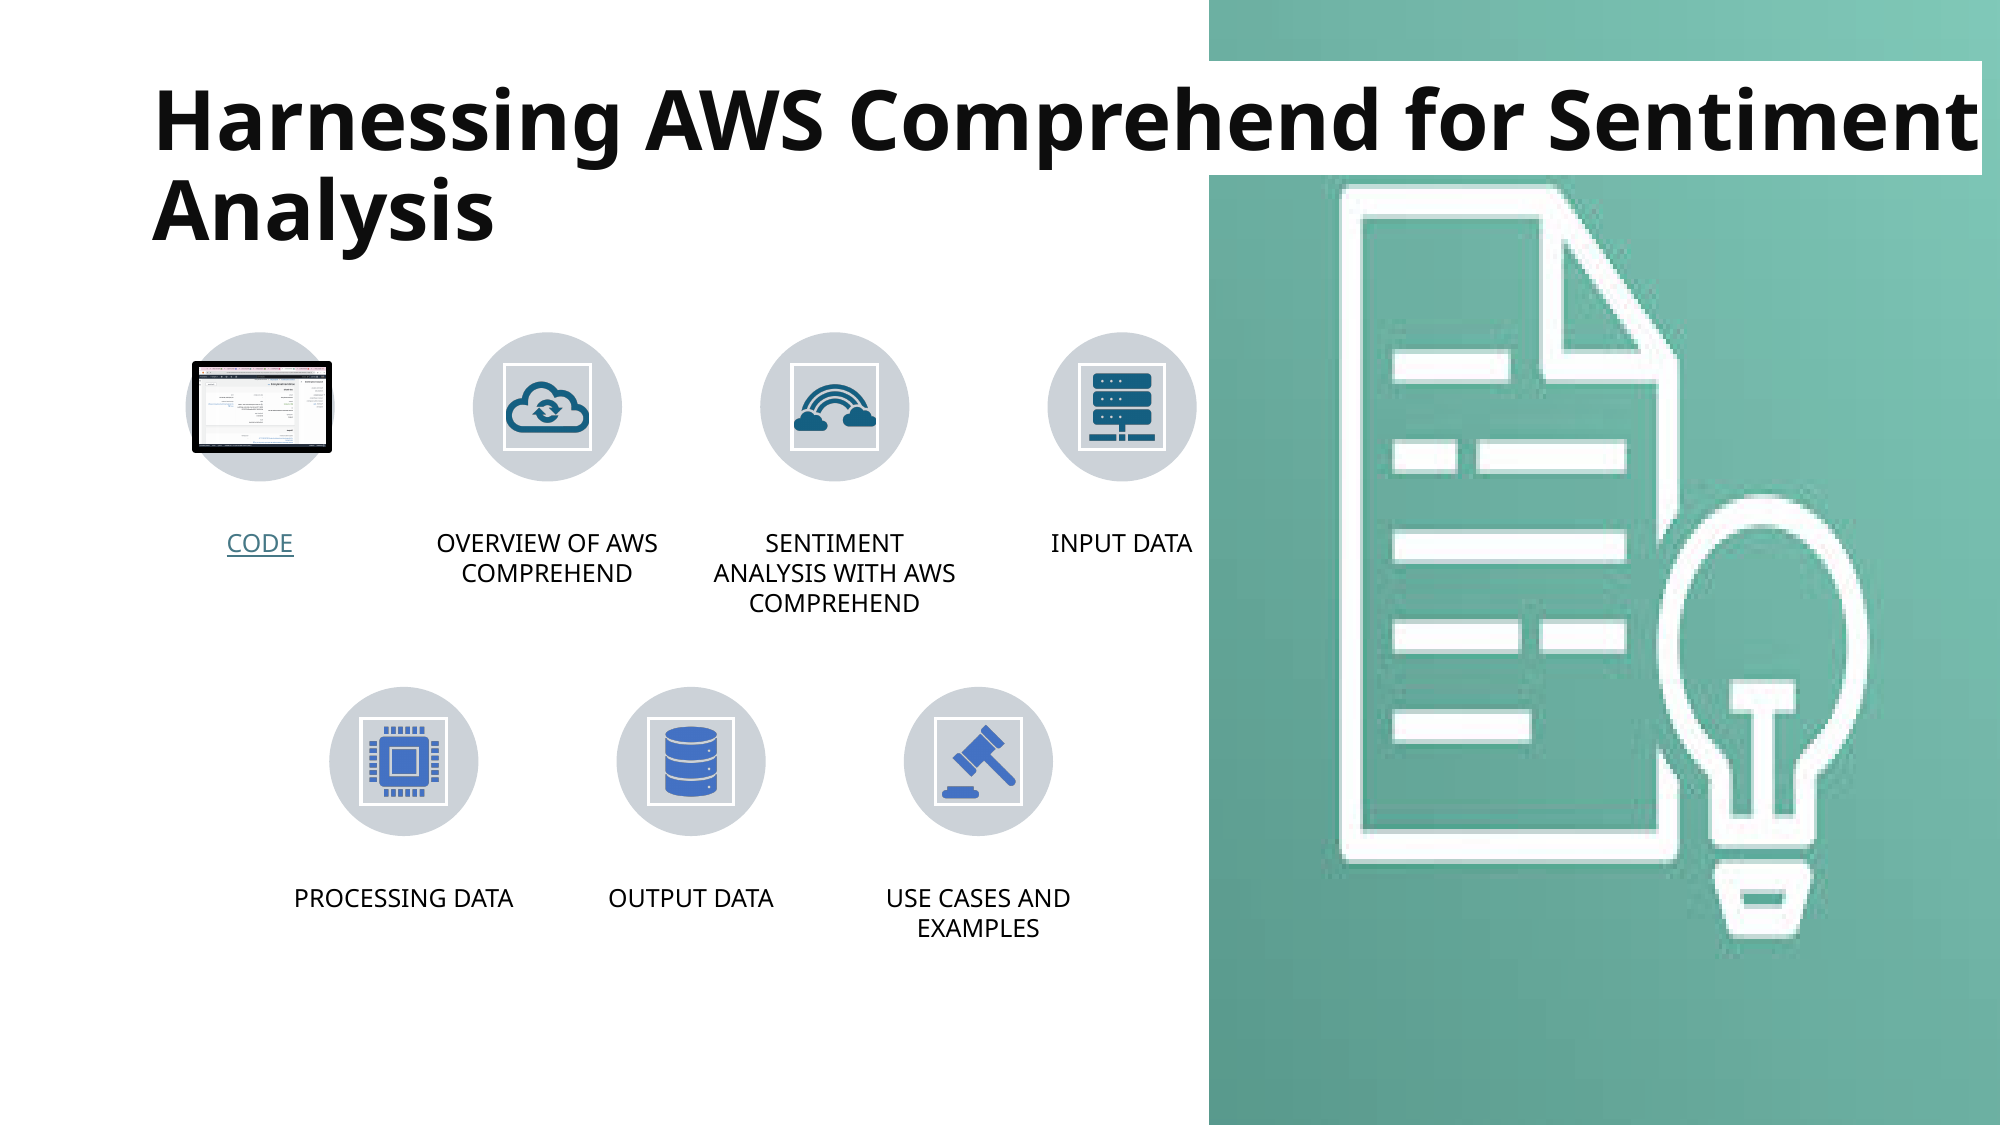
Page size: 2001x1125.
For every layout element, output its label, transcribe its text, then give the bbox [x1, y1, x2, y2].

picture [197, 366, 327, 448]
picture [1208, 0, 2000, 1125]
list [136, 298, 1246, 1014]
title Harnessing AWS Comprehend for Sentiment Analysis [137, 59, 1208, 278]
